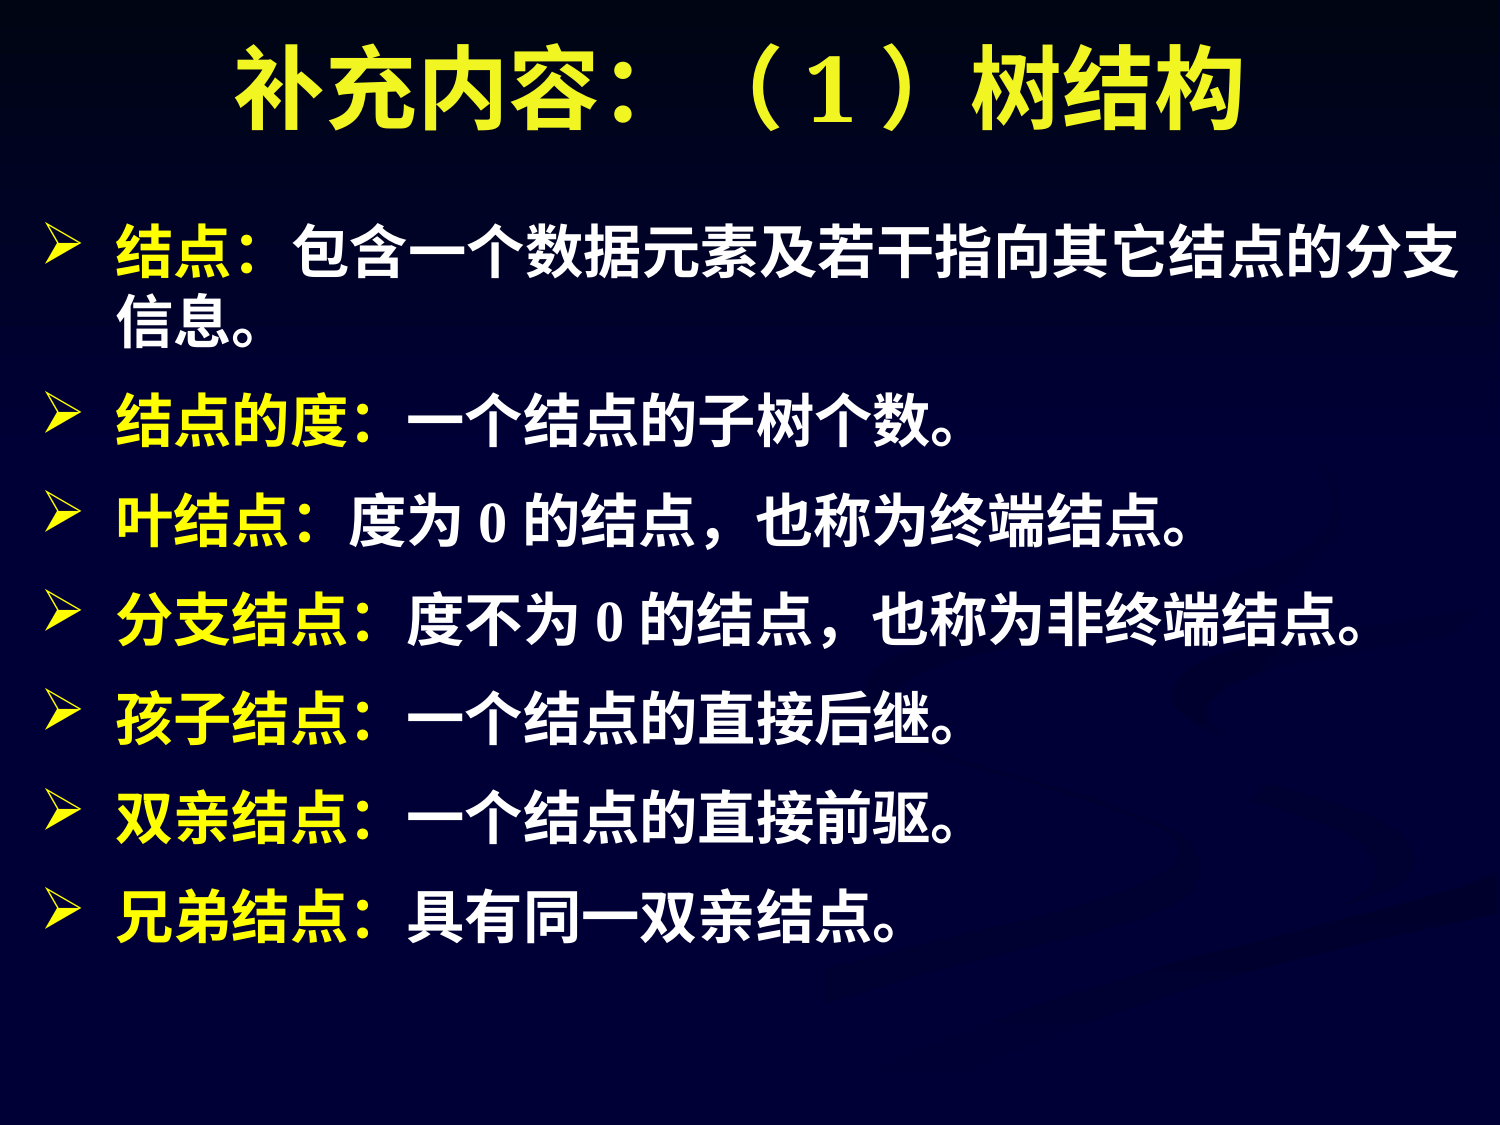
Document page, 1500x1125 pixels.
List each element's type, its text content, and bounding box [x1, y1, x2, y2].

text_box 结点：包含一个数据元素及若干指向其它结点的分支信息。 结点的度：一个结点的子树个数。 叶结点：度为0的结点，也称为终端结点。 分支结点：度不为0的结点，也称为非终端结点。 孩子结点：一个结点的直接后继。 双亲结点：一个结点的直接前驱。 兄弟结点：具有同一双亲结点。 [25, 208, 1476, 958]
text_box 补充内容：（1）树结构 [64, 23, 1415, 185]
